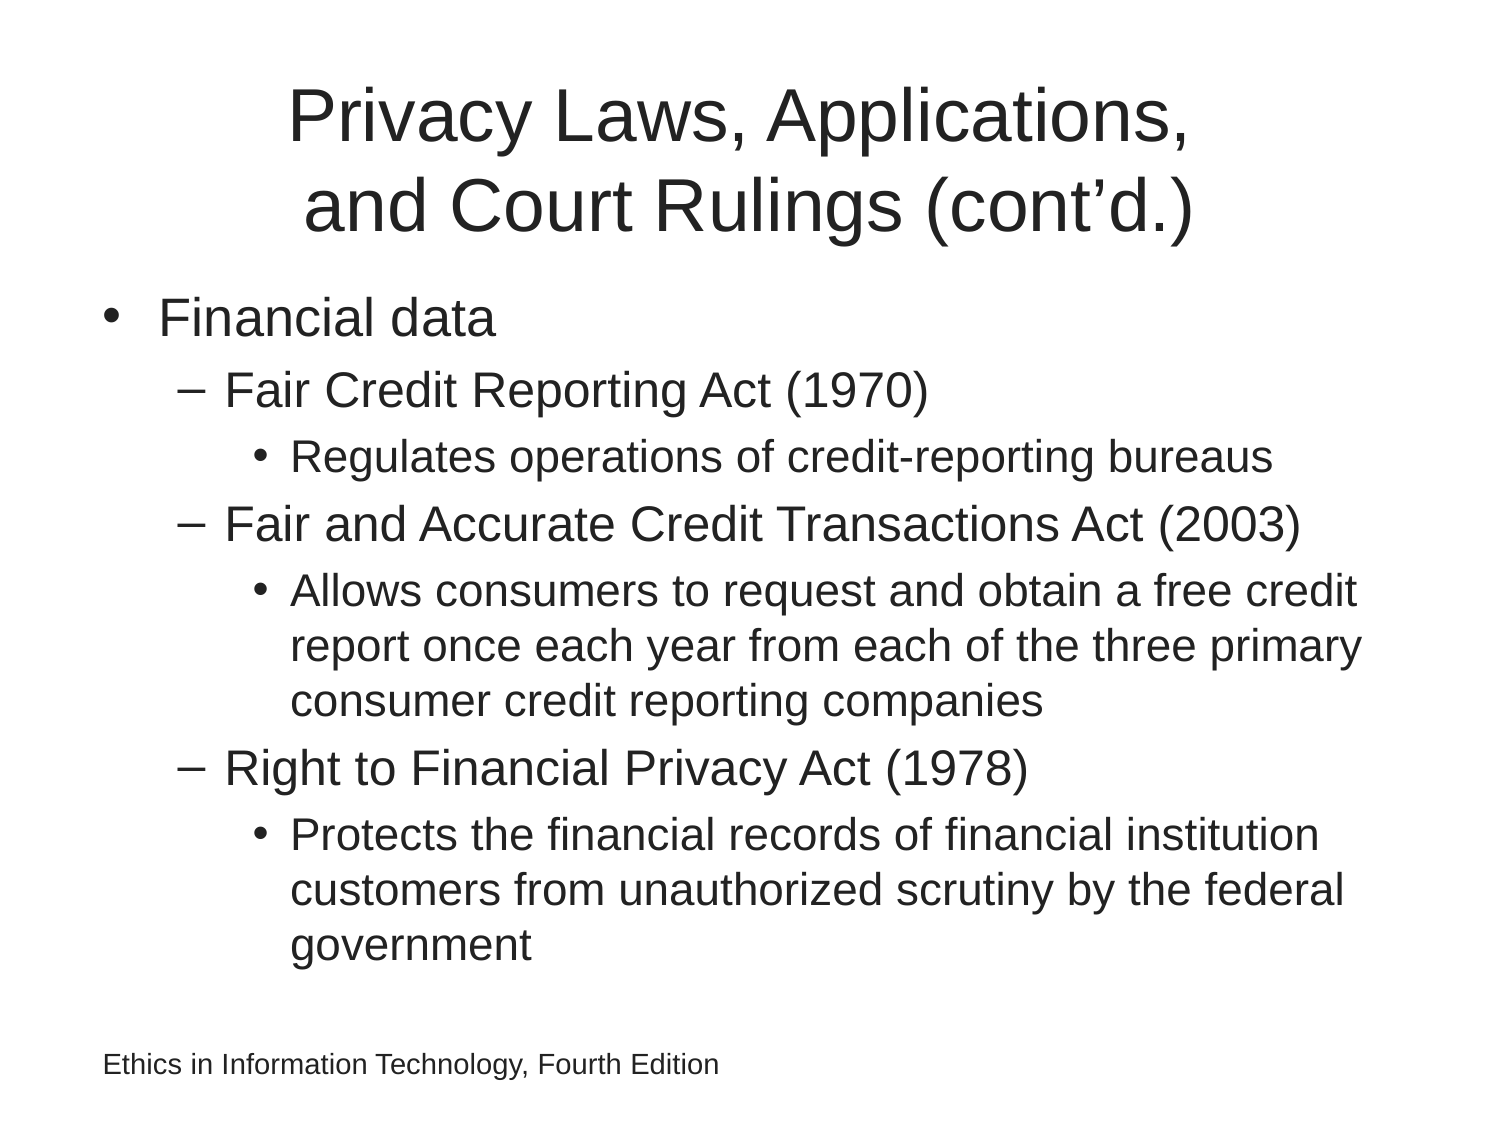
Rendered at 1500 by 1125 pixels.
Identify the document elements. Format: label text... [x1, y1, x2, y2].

list Financial data Fair Credit Reporting Act (1970) Regulates operations of credit-reporting bureaus Fair and Accurate Credit Transactions Act (2003) Allows consumers to request and obtain a free credit report once each year from each of the three primary consumer credit reporting companies Right to Financial Privacy Act (1978) Protects the financial records of financial institution customers from unauthorized scrutiny by the federal government [87, 275, 1413, 1025]
title Privacy Laws, Applications, and Court Rulings (cont’d.) [87, 62, 1413, 250]
text_box Ethics in Information Technology, Fourth Edition [87, 1037, 1413, 1100]
